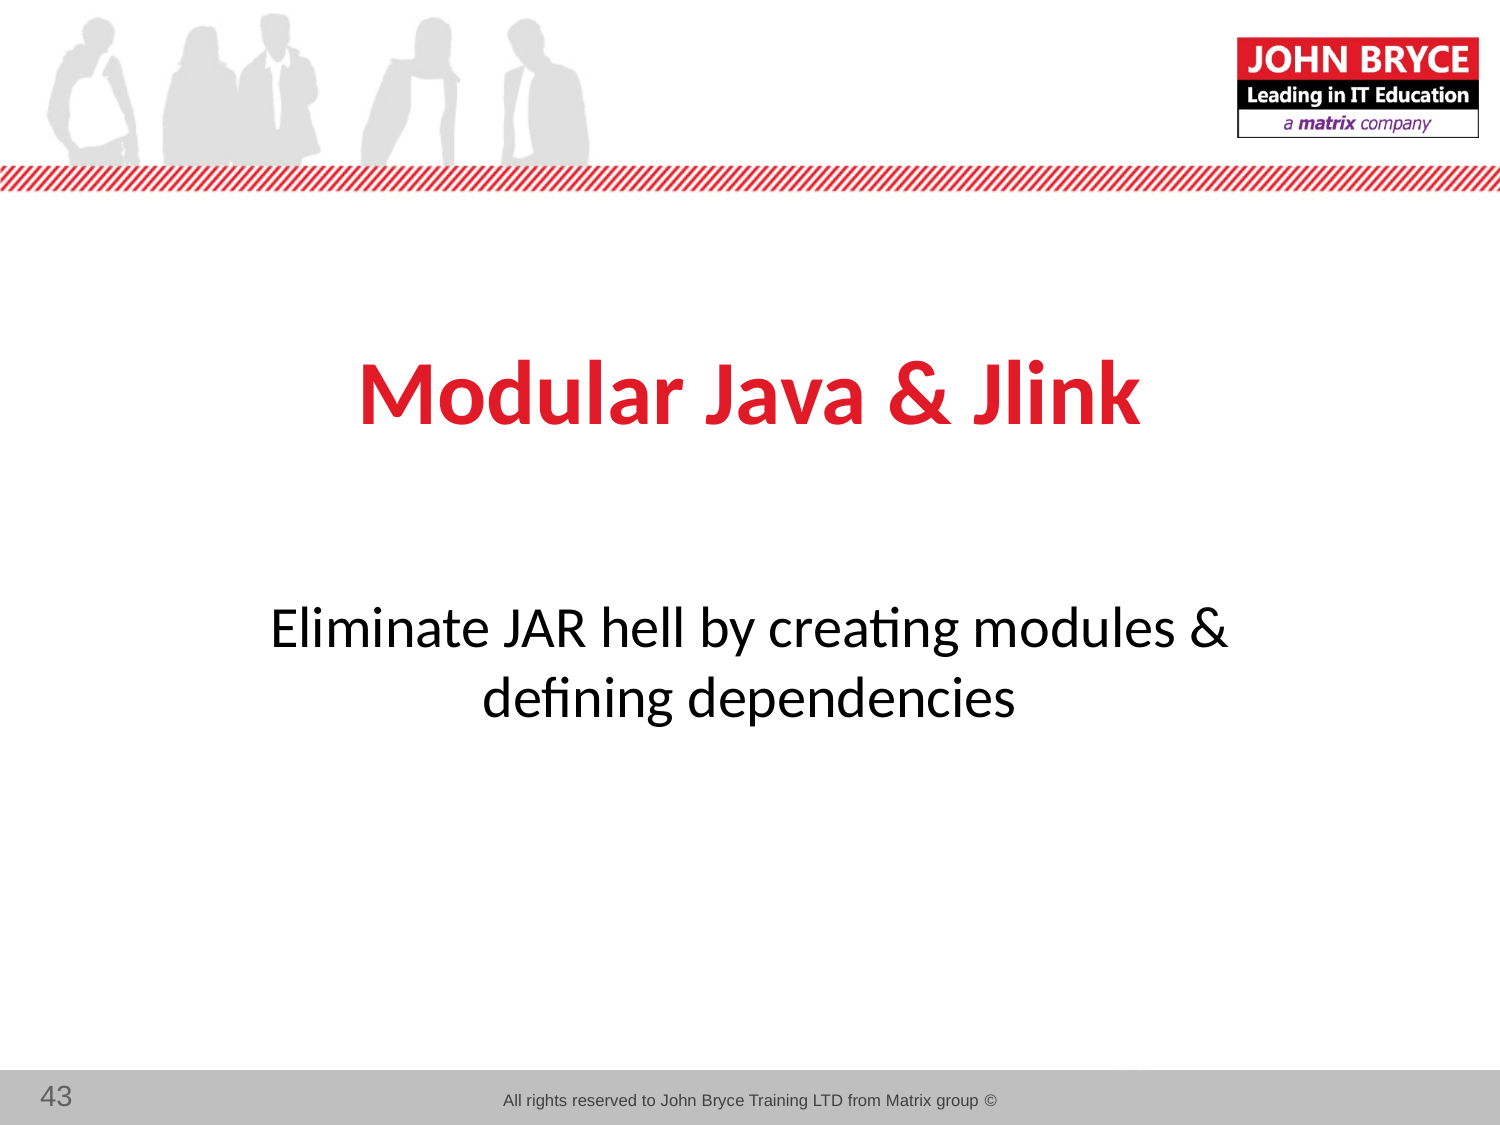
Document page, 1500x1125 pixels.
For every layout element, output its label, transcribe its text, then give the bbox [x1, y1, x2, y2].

picture [0, 0, 1500, 1070]
title Modular Java & Jlink [112, 267, 1388, 509]
subtitle Eliminate JAR hell by creating modules & defining dependencies [225, 582, 1275, 870]
